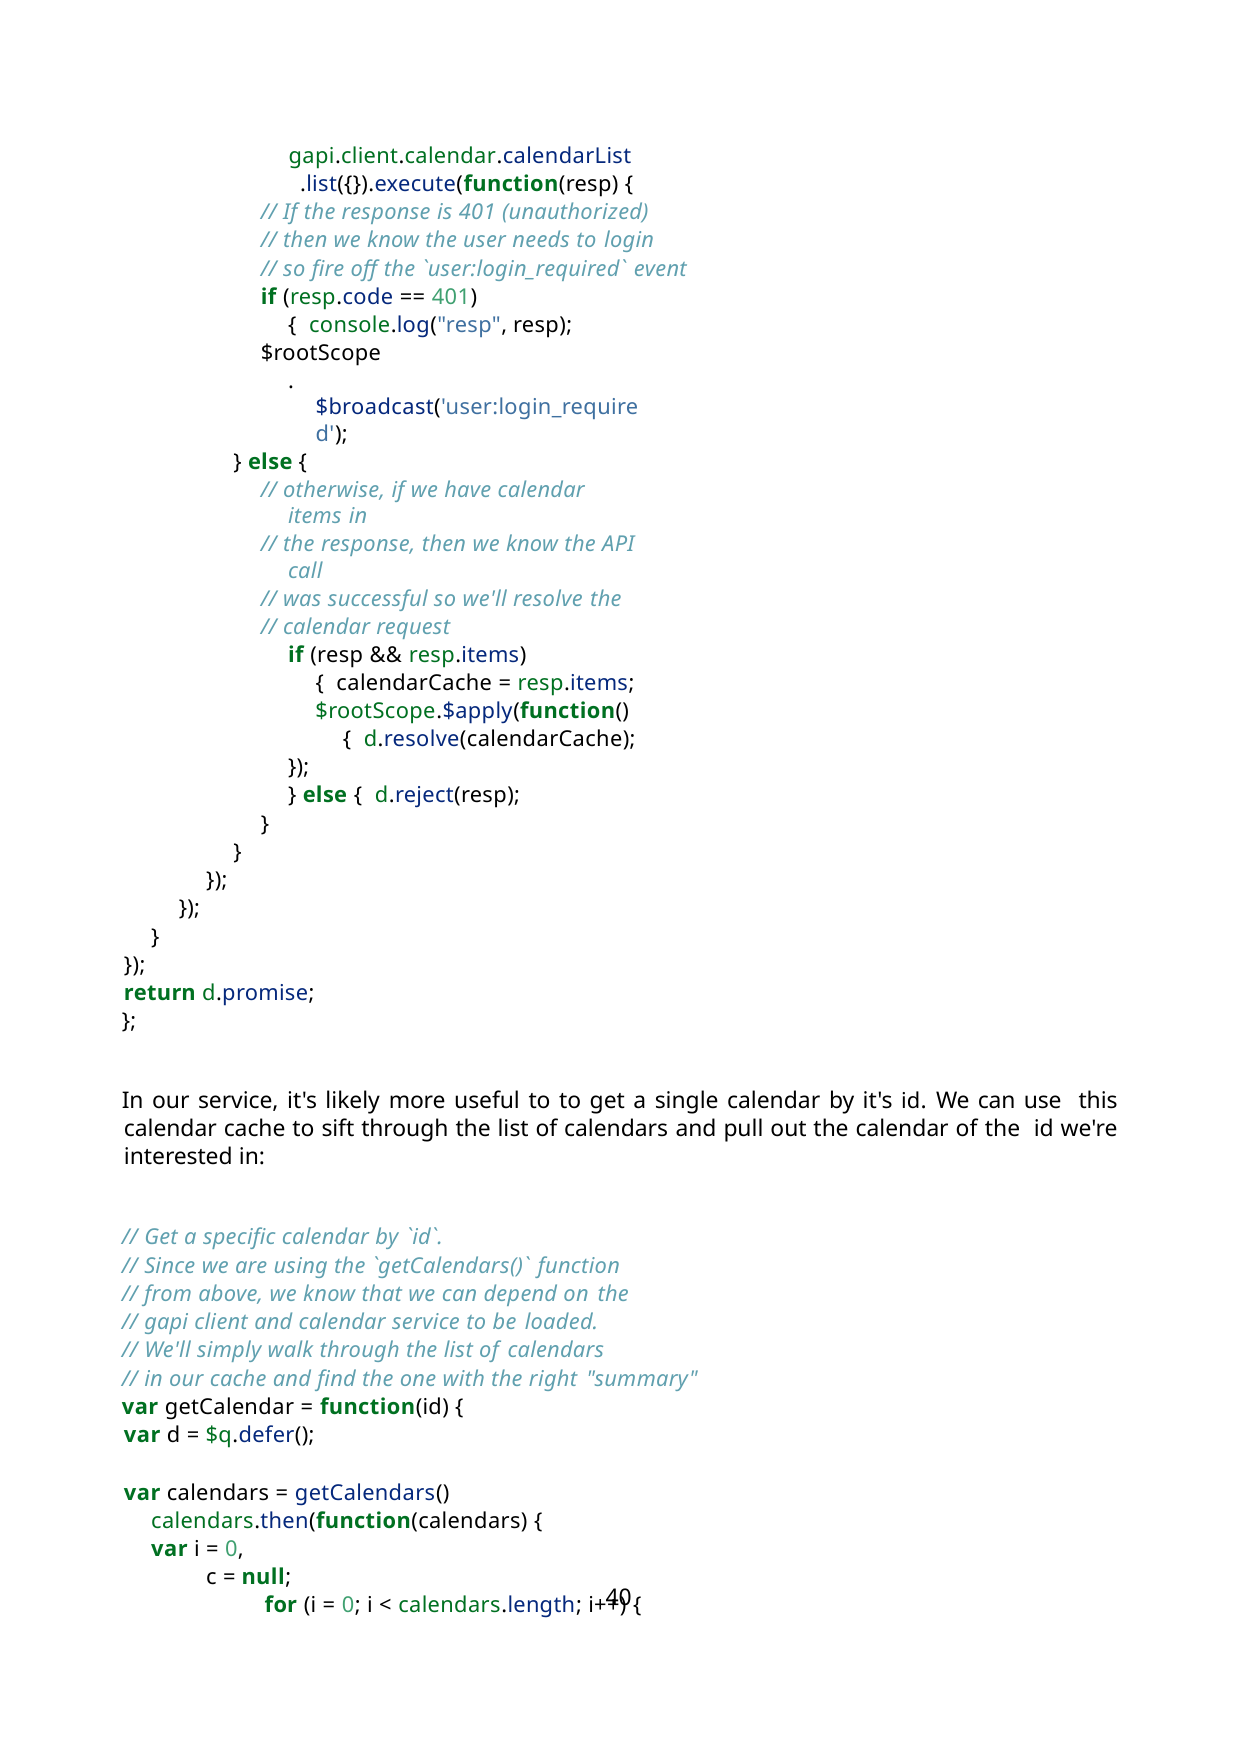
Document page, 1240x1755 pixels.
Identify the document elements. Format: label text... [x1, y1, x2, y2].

text_box gapi.client.calendar.calendarList .list({}).execute(function(resp) { // If the response is 401 (unauthorized) // then we know the user needs to login // so fire off the `user:login_required` event if (resp.code == 401) { console.log("resp", resp); $rootScope .$broadcast('user:login_required'); } else { // otherwise, if we have calendar items in // the response, then we know the API call // was successful so we'll resolve the // calendar request if (resp && resp.items) { calendarCache = resp.items; $rootScope.$apply(function() { d.resolve(calendarCache); }); } else { d.reject(resp); } } }); }); } }); return d.promise; }; In our service, it's likely more useful to to get a single calendar by it's id. We can use this calendar cache to sift through the list of calendars and pull out the calendar of the id we're interested in: // Get a specific calendar by `id`. // Since we are using the `getCalendars()` function // from above, we know that we can depend on the // gapi client and calendar service to be loaded. // We'll simply walk through the list of calendars // in our cache and find the one with the right "summary" var getCalendar = function(id) { var d = $q.defer(); var calendars = getCalendars() calendars.then(function(calendars) { var i = 0, c = null; for (i = 0; i < calendars.length; i++) { [121, 141, 1119, 1618]
